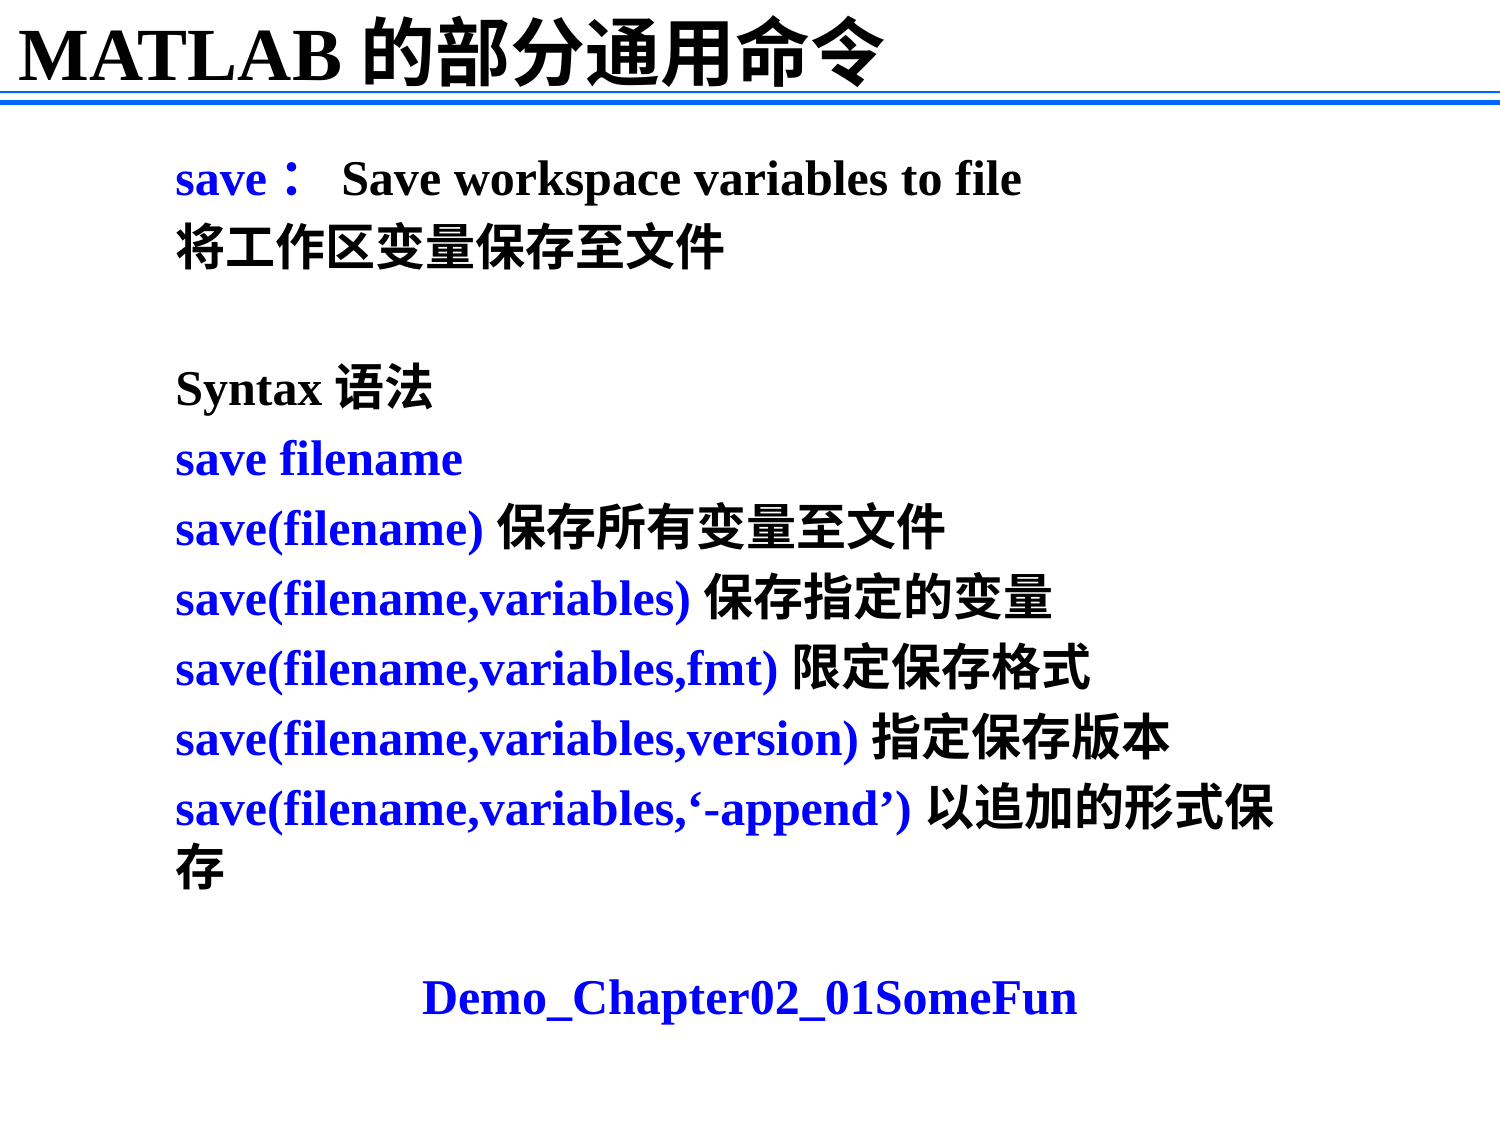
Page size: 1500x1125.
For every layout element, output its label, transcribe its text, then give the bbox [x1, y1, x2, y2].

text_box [0, 91, 1500, 103]
text_box Demo_Chapter02_01SomeFun [0, 964, 1500, 1025]
text_box save：Save workspace variables to file 将工作区变量保存至文件 Syntax语法 save filename save(filename)保存所有变量至文件 save(filename,variables)保存指定的变量 save(filename,variables,fmt)限定保存格式 save(filename,variables,version)指定保存版本 save(filename,variables,‘-append’)以追加的形式保存 [175, 145, 1325, 896]
text_box MATLAB的部分通用命令 [0, 5, 1500, 91]
